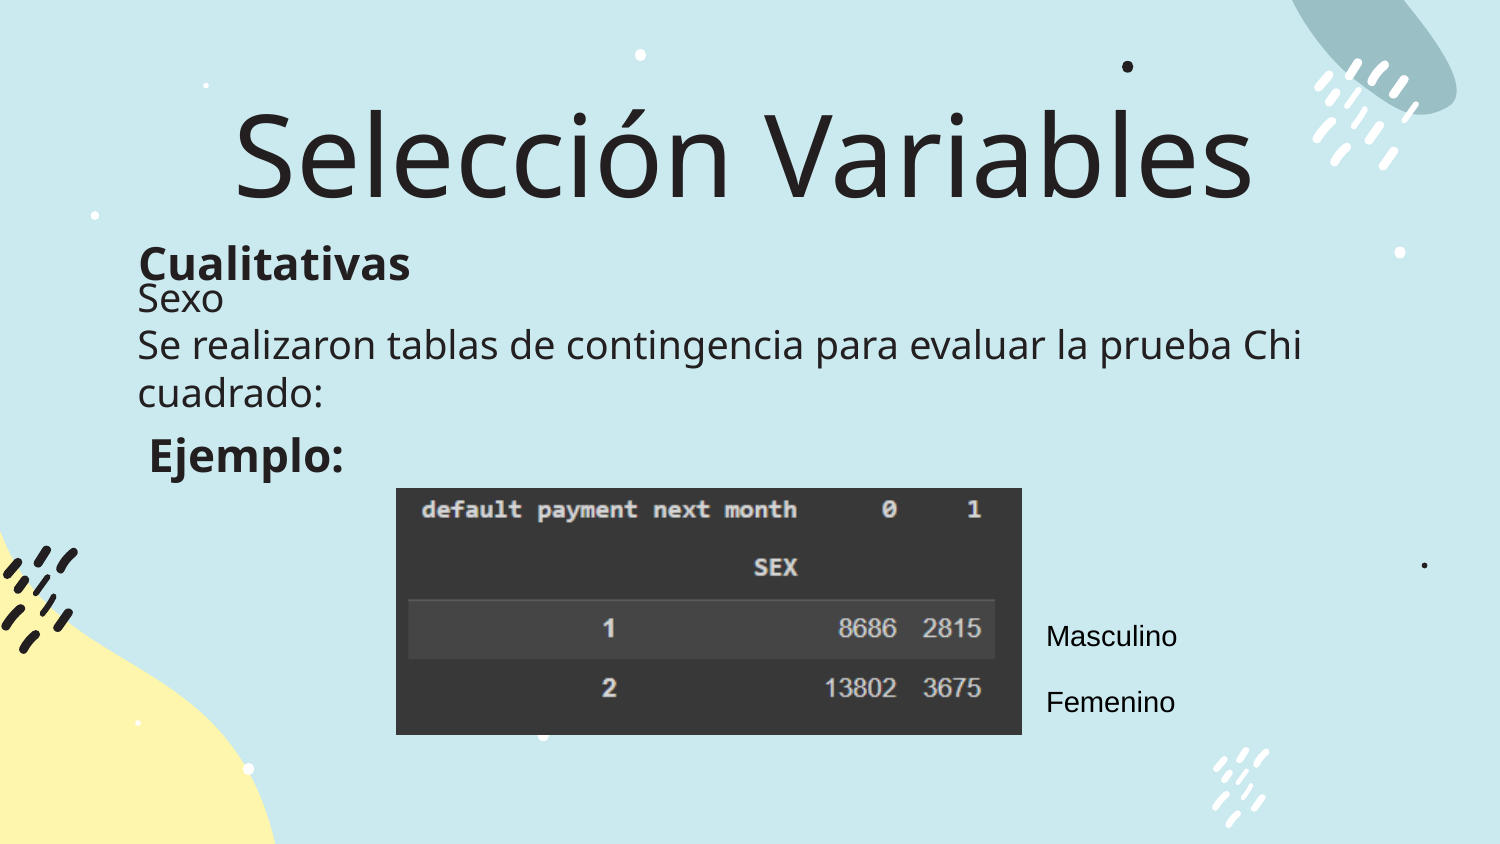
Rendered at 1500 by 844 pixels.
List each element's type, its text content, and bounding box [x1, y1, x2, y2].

text_box [366, 336, 859, 402]
subtitle Sexo Se realizaron tablas de contingencia para evaluar la prueba Chi cuadrado: [47, 363, 1372, 431]
text_box Femenino [1031, 668, 1500, 734]
picture [396, 488, 1023, 735]
title Selección Variables [67, 67, 1452, 260]
subtitle Cualitativas [123, 238, 606, 306]
subtitle Ejemplo: [133, 430, 617, 498]
text_box Masculino [1031, 602, 1500, 668]
